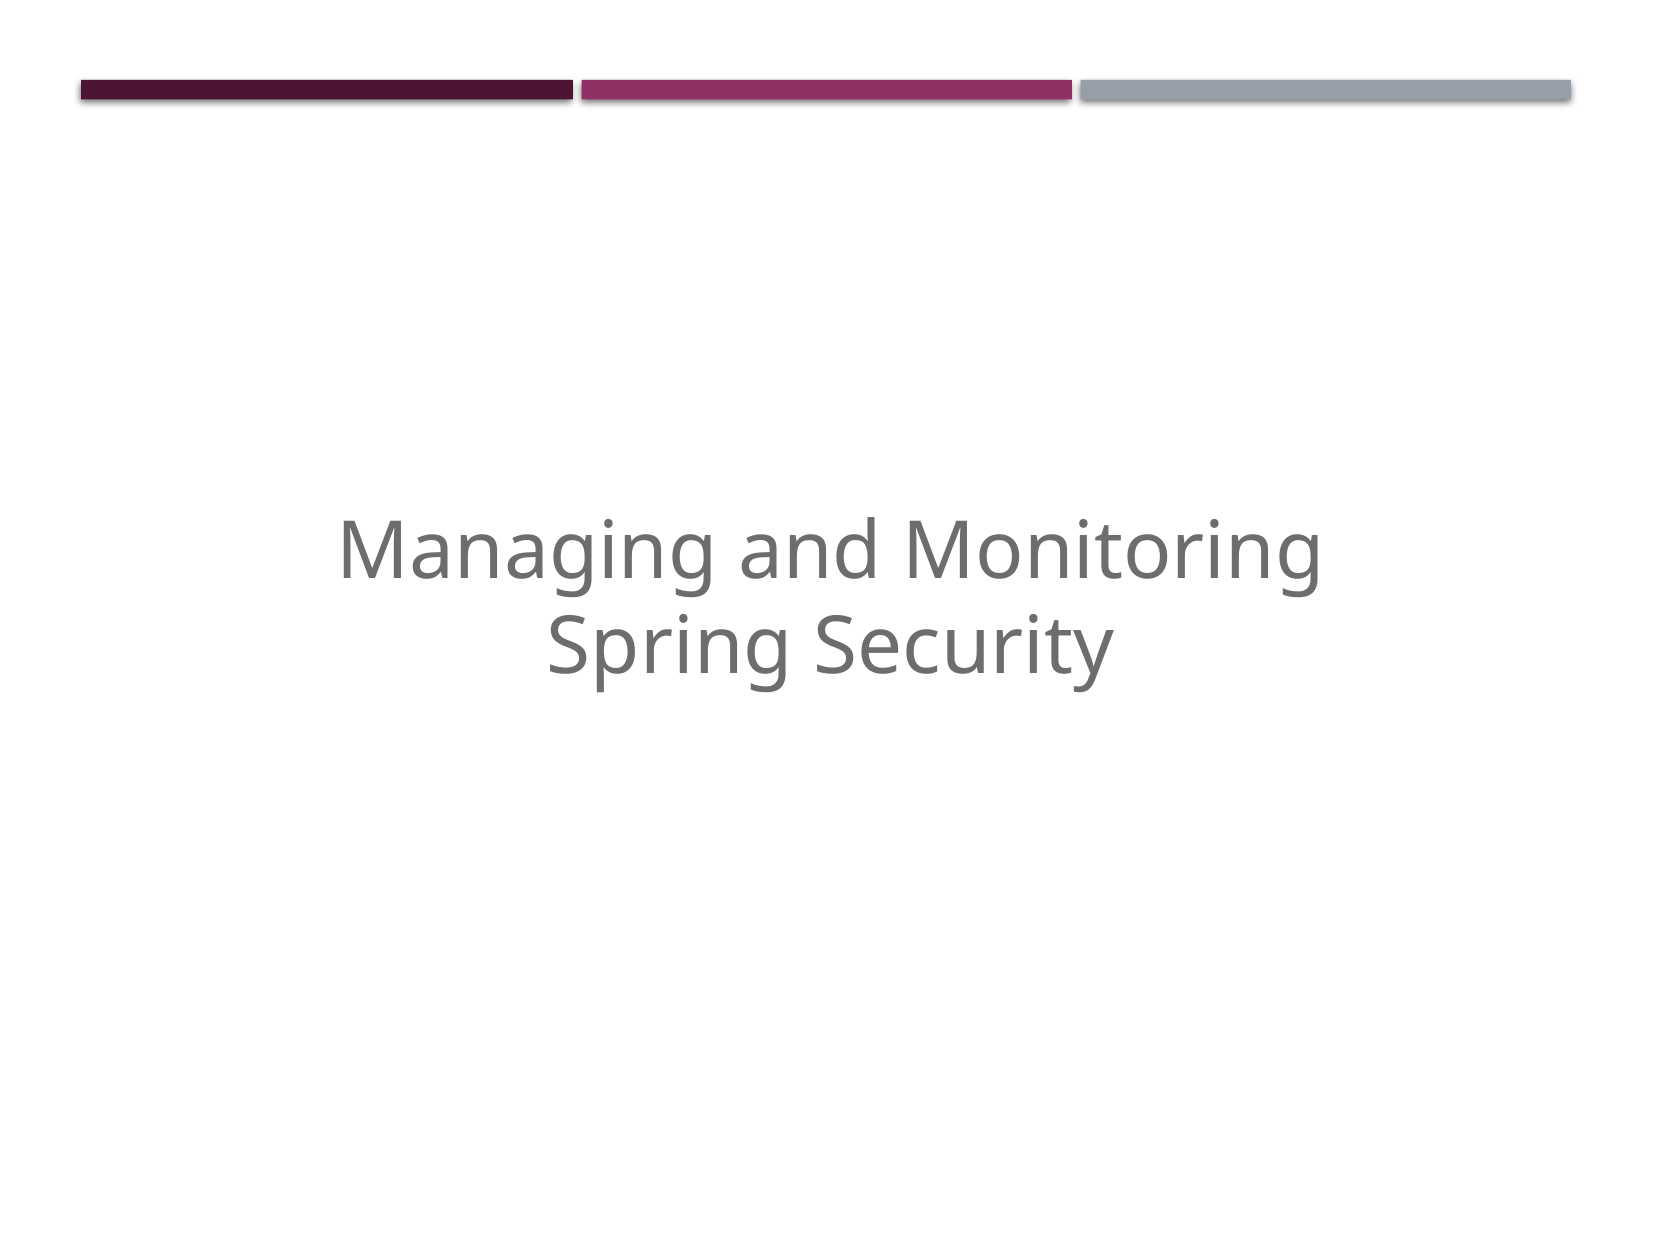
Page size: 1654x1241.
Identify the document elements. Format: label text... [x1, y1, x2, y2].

text_box Managing and Monitoring Spring Security [86, 495, 1575, 703]
